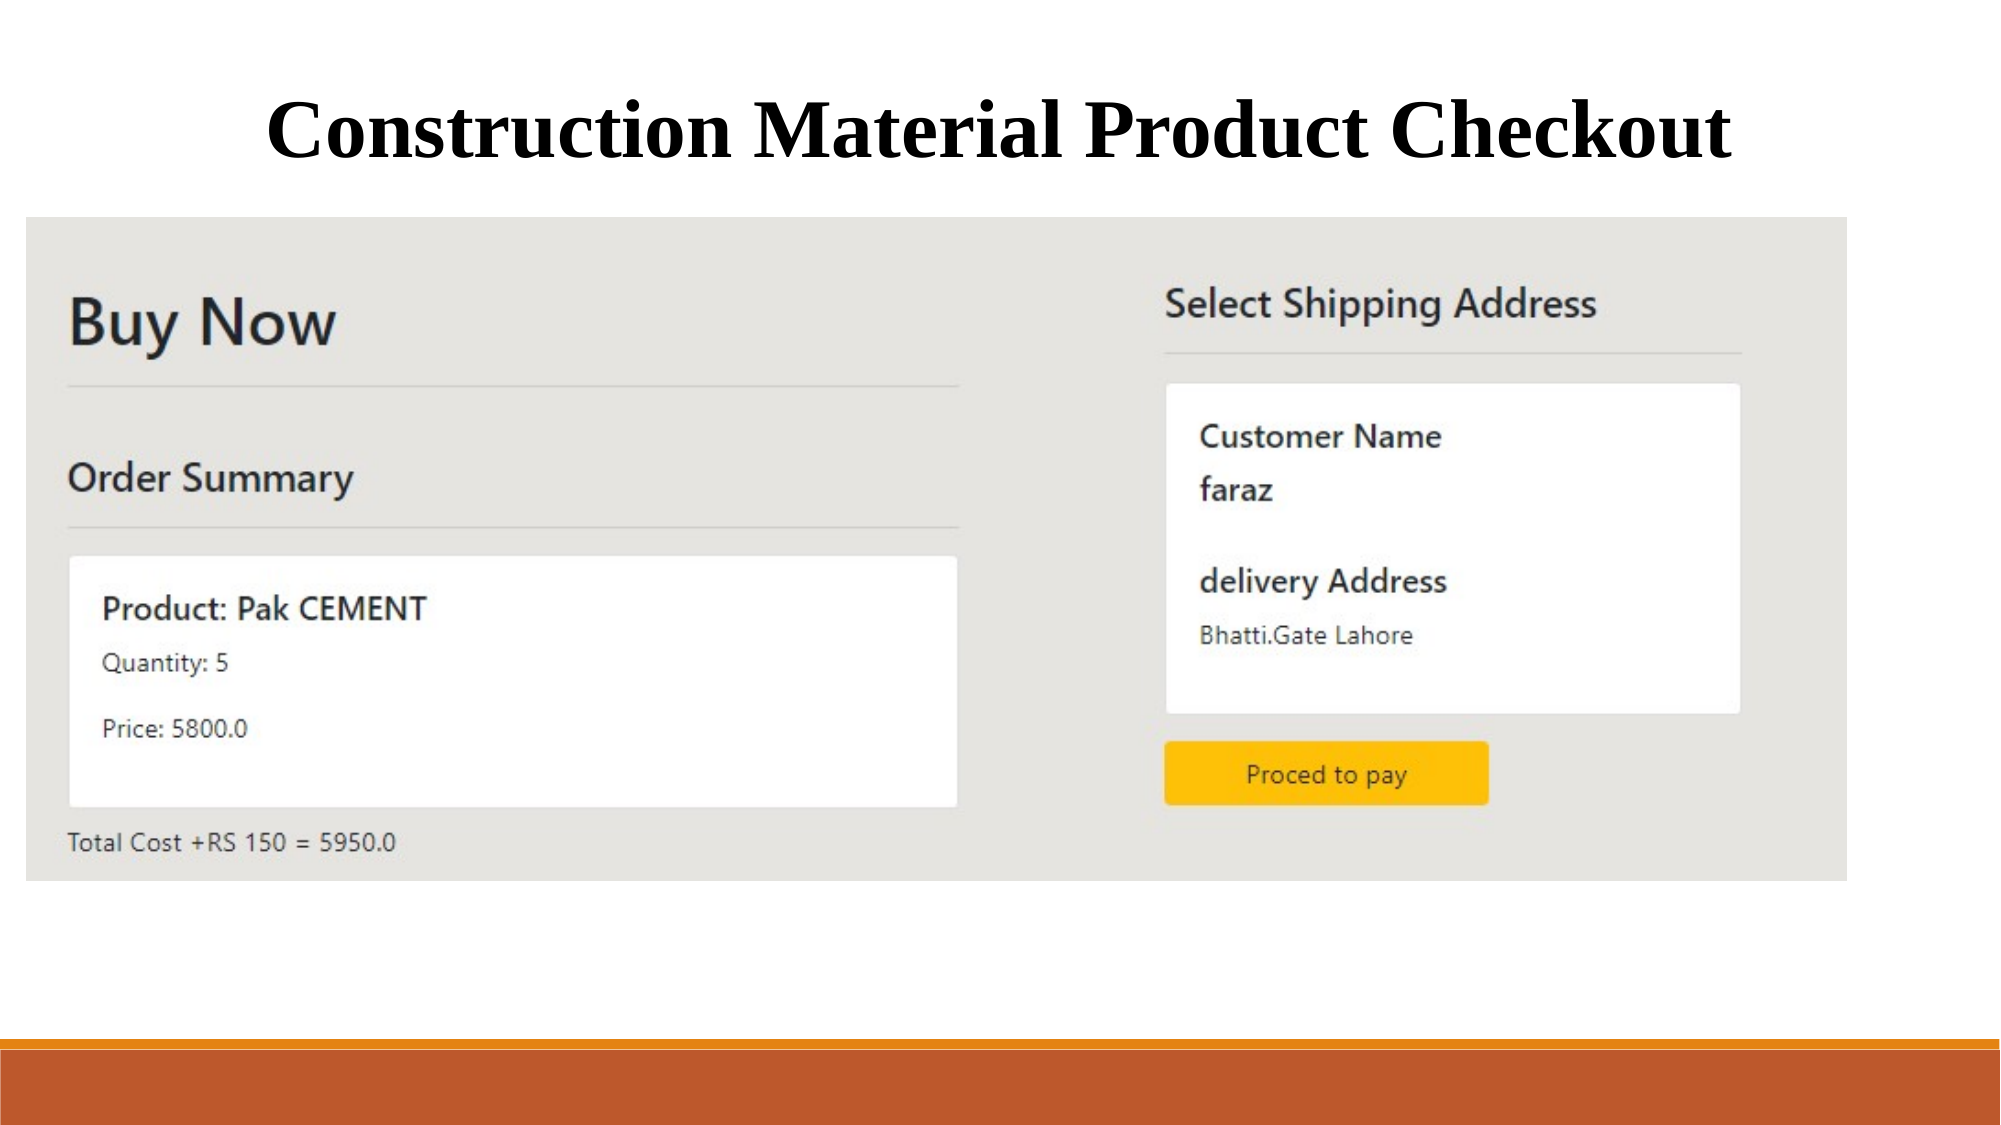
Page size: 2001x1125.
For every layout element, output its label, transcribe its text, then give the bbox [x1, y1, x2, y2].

text_box Construction Material Product Checkout [230, 67, 1749, 182]
picture [26, 216, 1847, 882]
